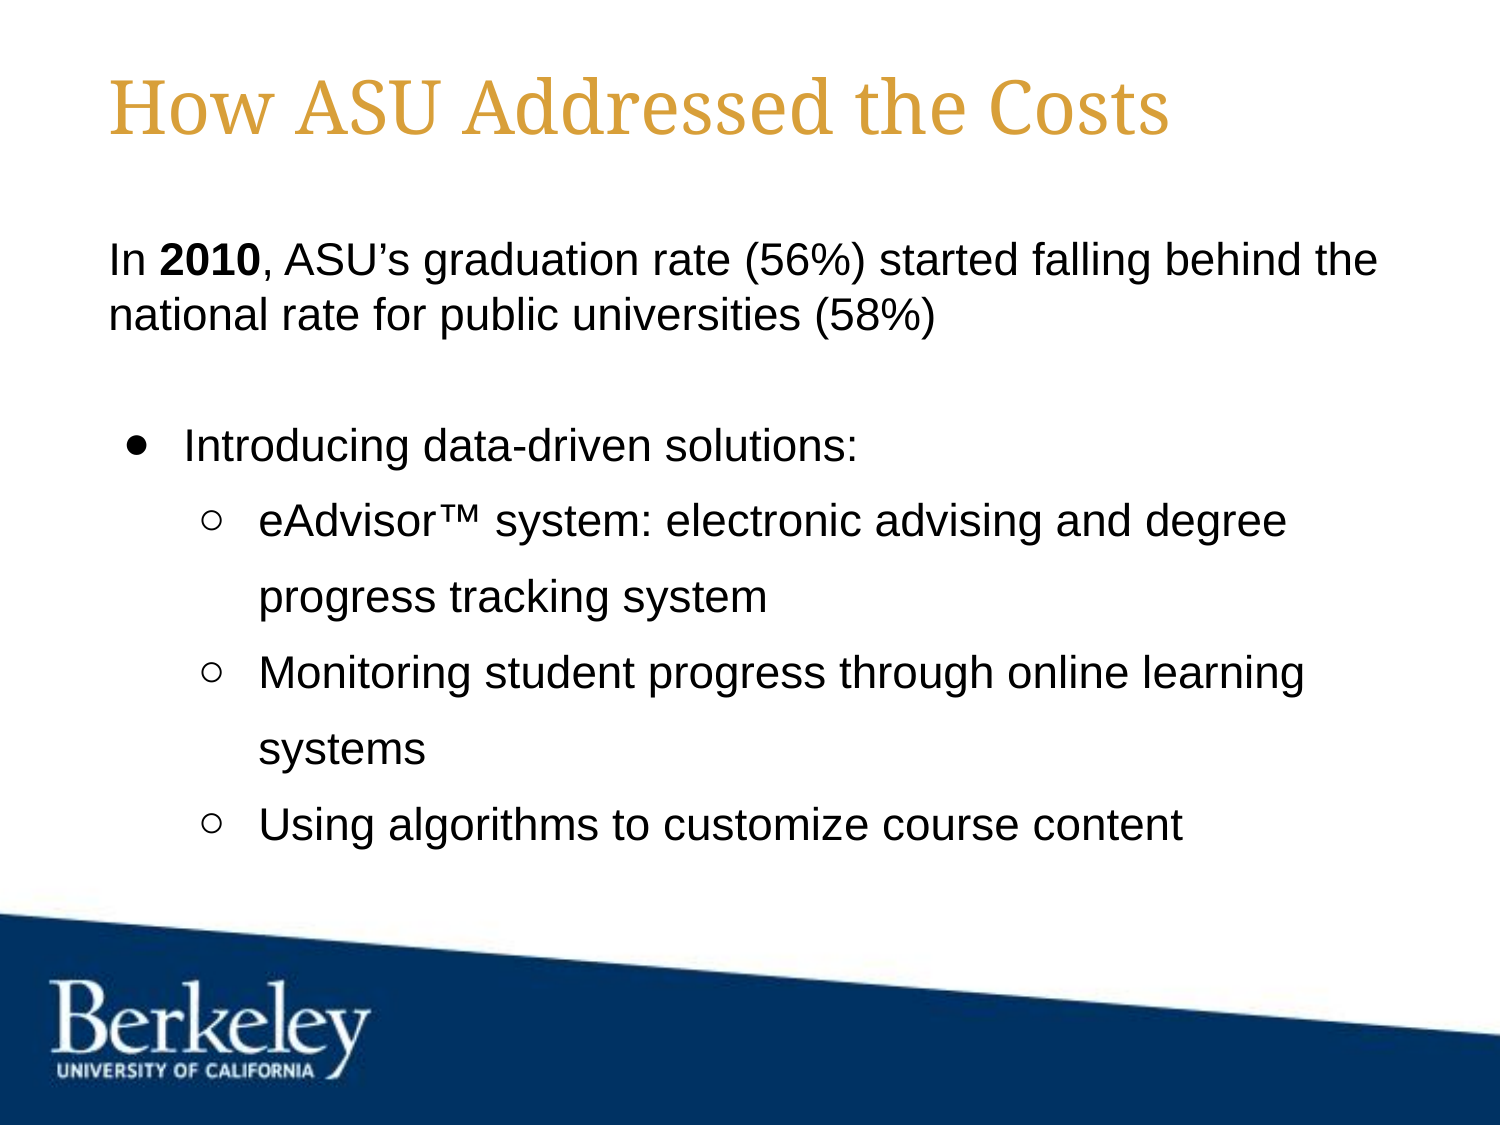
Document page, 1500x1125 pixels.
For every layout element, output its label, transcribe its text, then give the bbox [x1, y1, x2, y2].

subtitle In 2010, ASU’s graduation rate (56%) started falling behind the national rate for public universities (58%) Introducing data-driven solutions: eAdvisor™ system: electronic advising and degree progress tracking system Monitoring student progress through online learning systems Using algorithms to customize course content [93, 214, 1419, 860]
picture [0, 0, 1500, 1125]
title How ASU Addressed the Costs [93, 0, 1419, 165]
